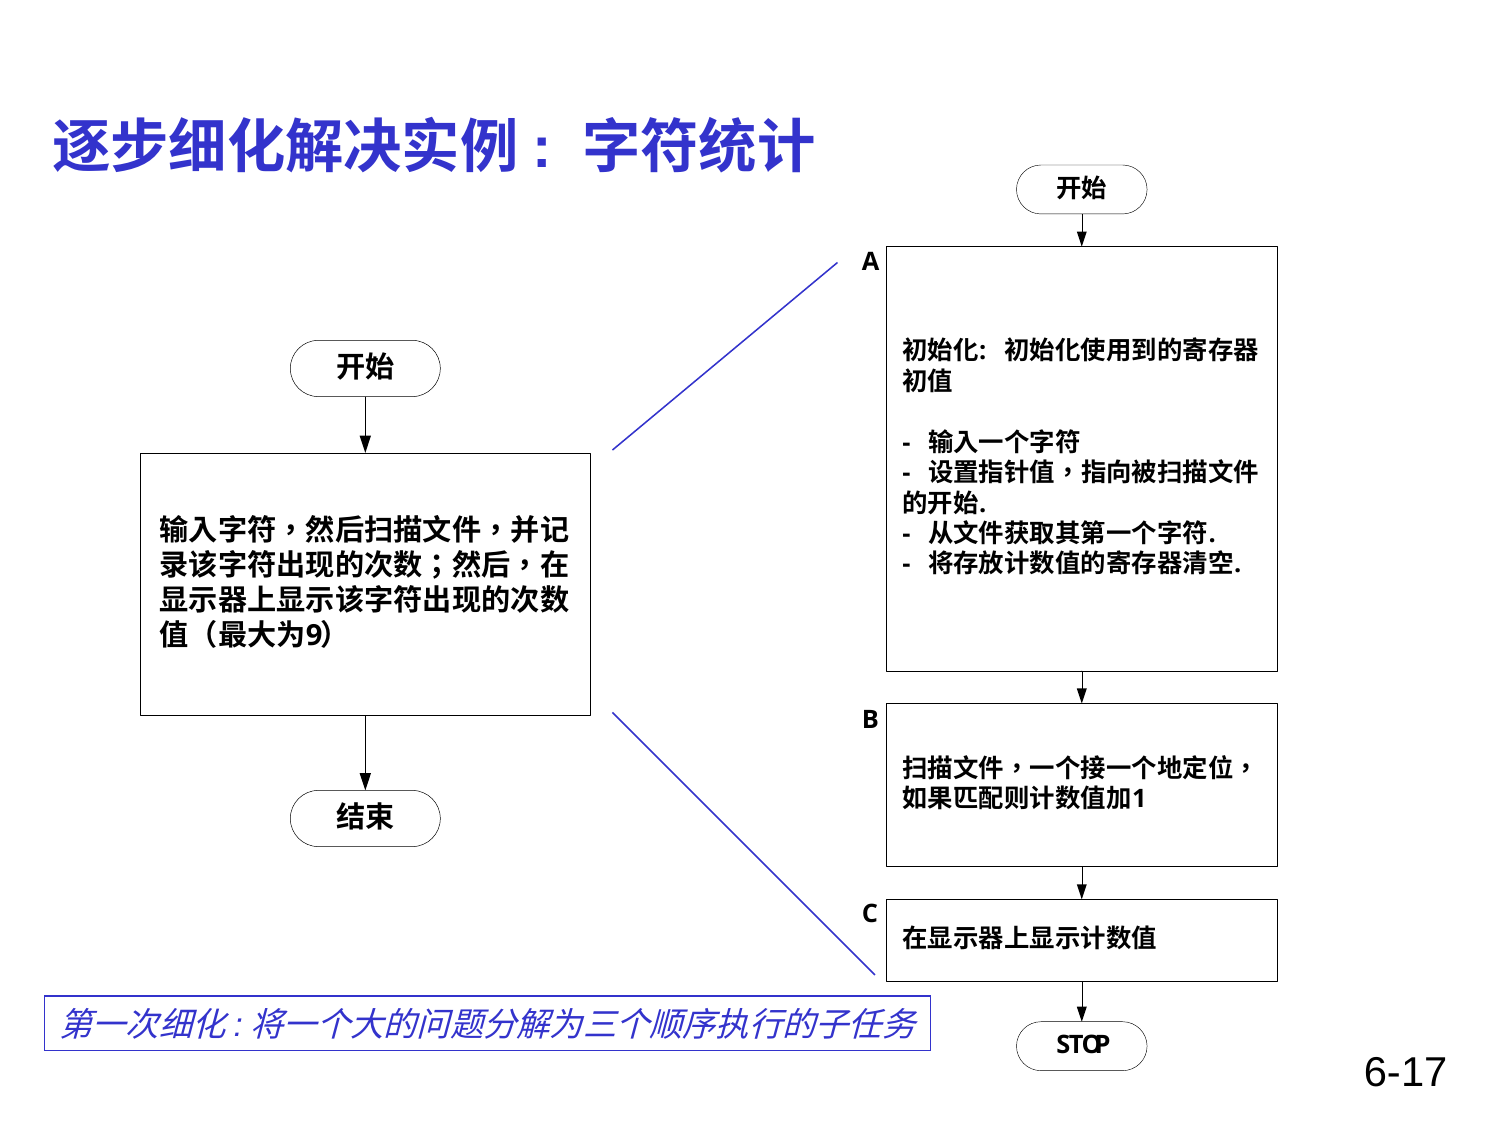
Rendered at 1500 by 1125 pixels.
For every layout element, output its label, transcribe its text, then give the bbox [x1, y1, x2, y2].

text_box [824, 162, 1281, 1074]
text_box 第一次细化:将一个大的问题分解为三个顺序执行的子任务 [44, 996, 819, 1051]
title 逐步细化解决实例: 字符统计 [37, 99, 1463, 188]
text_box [137, 337, 594, 850]
slide_number 6-17 [1074, 1037, 1463, 1101]
